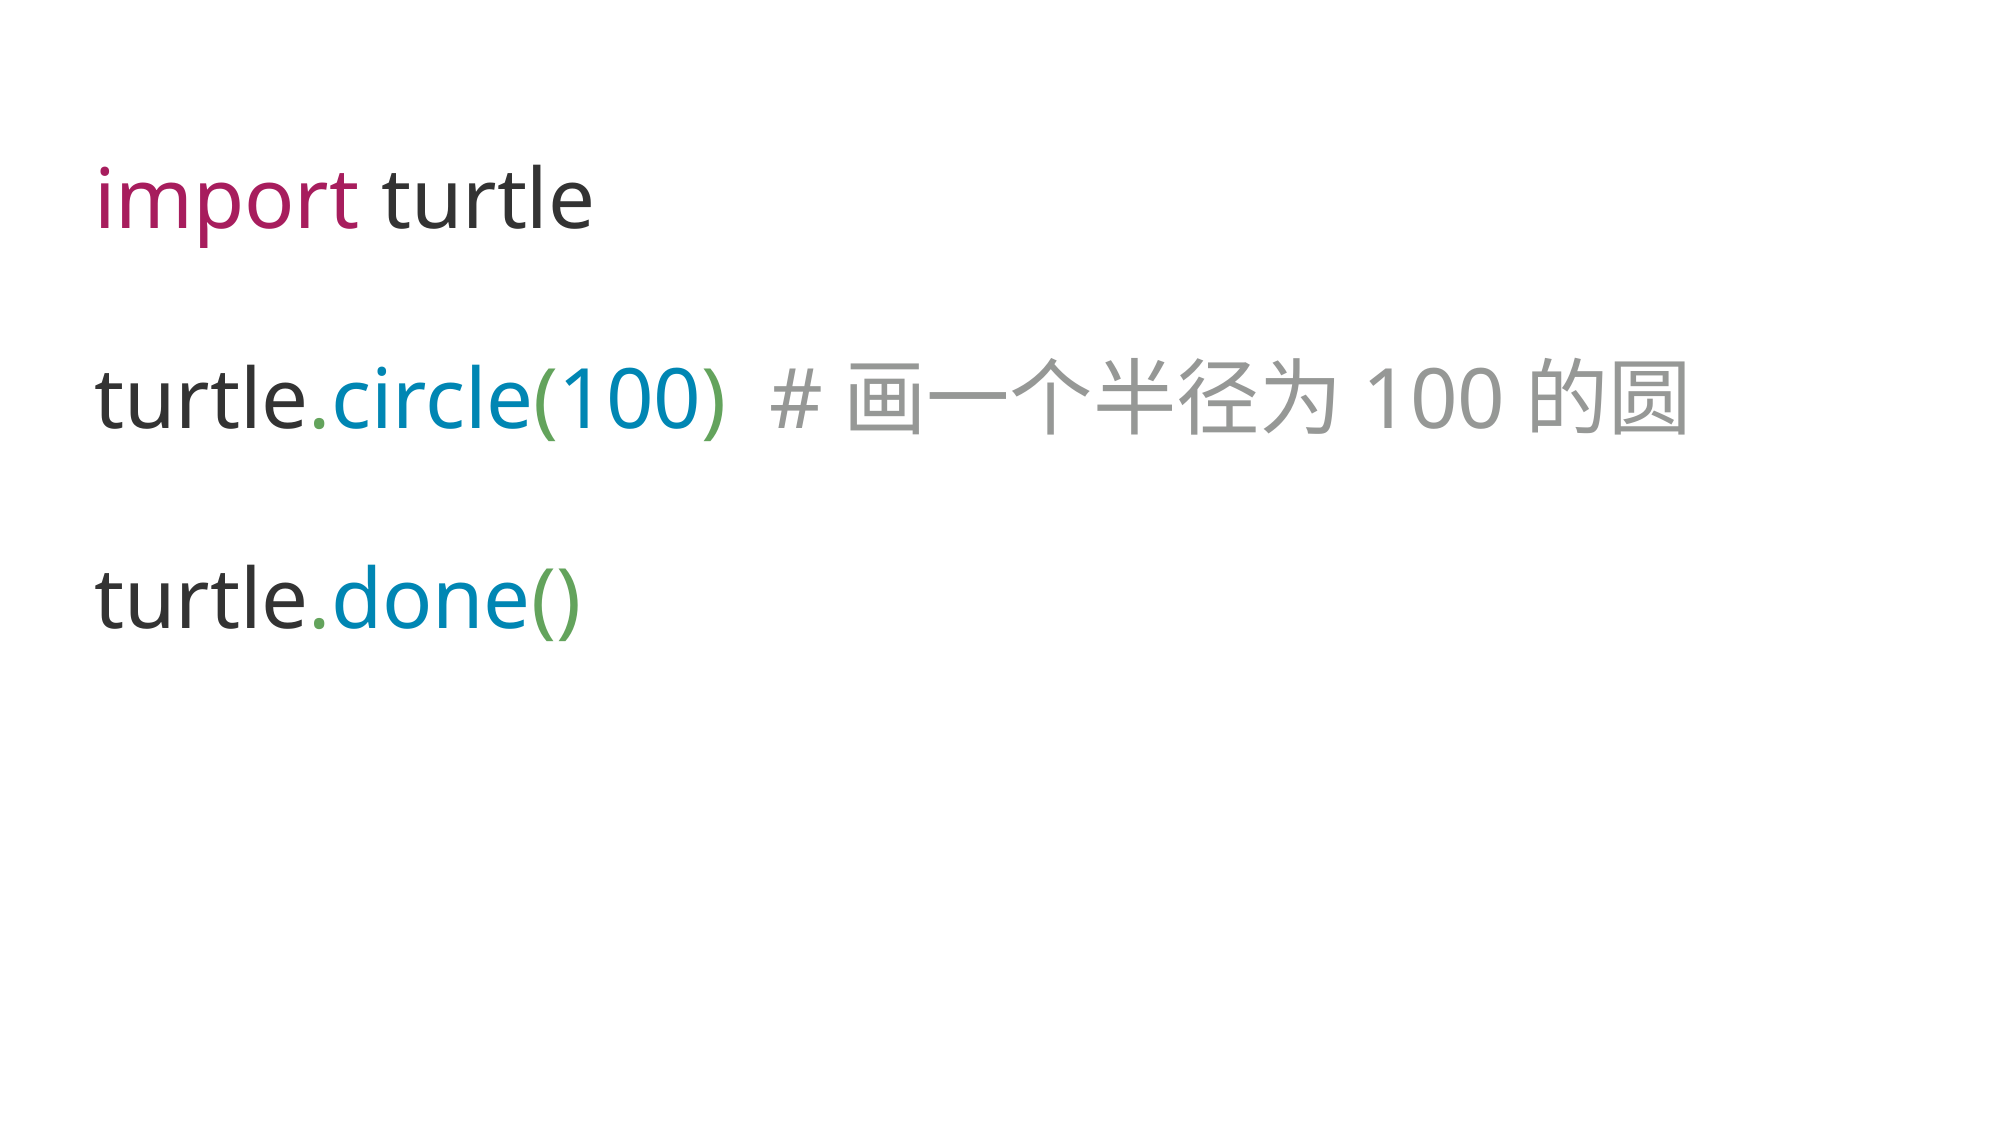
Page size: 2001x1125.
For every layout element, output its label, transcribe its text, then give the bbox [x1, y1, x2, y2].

text_box import turtle turtle.circle(100) #画一个半径为100的圆 turtle.done() [79, 37, 1719, 653]
